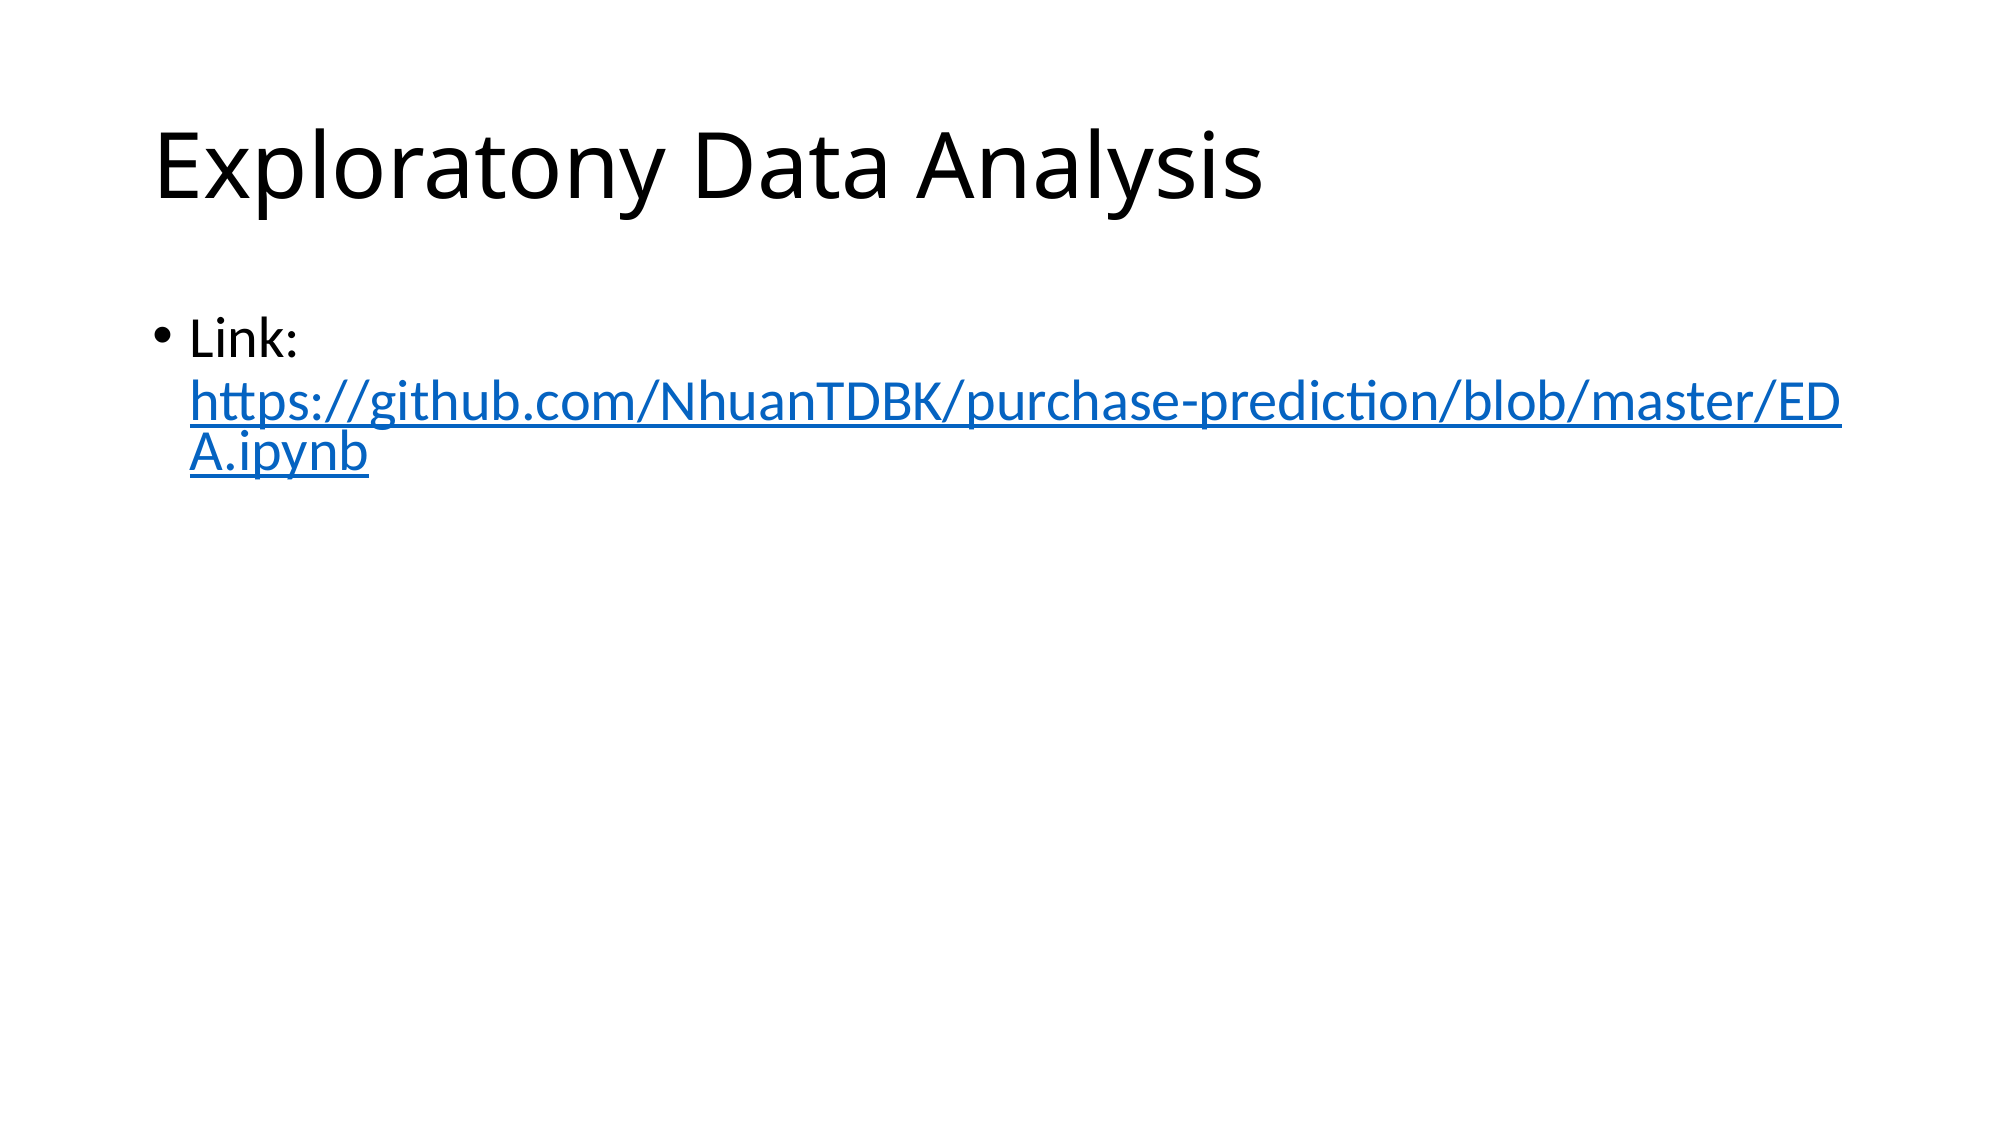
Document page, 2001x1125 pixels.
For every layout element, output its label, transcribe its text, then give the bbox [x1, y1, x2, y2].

title Exploratony Data Analysis [137, 59, 1863, 278]
list Link: https://github.com/NhuanTDBK/purchase-prediction/blob/master/EDA.ipynb [137, 299, 1863, 1014]
